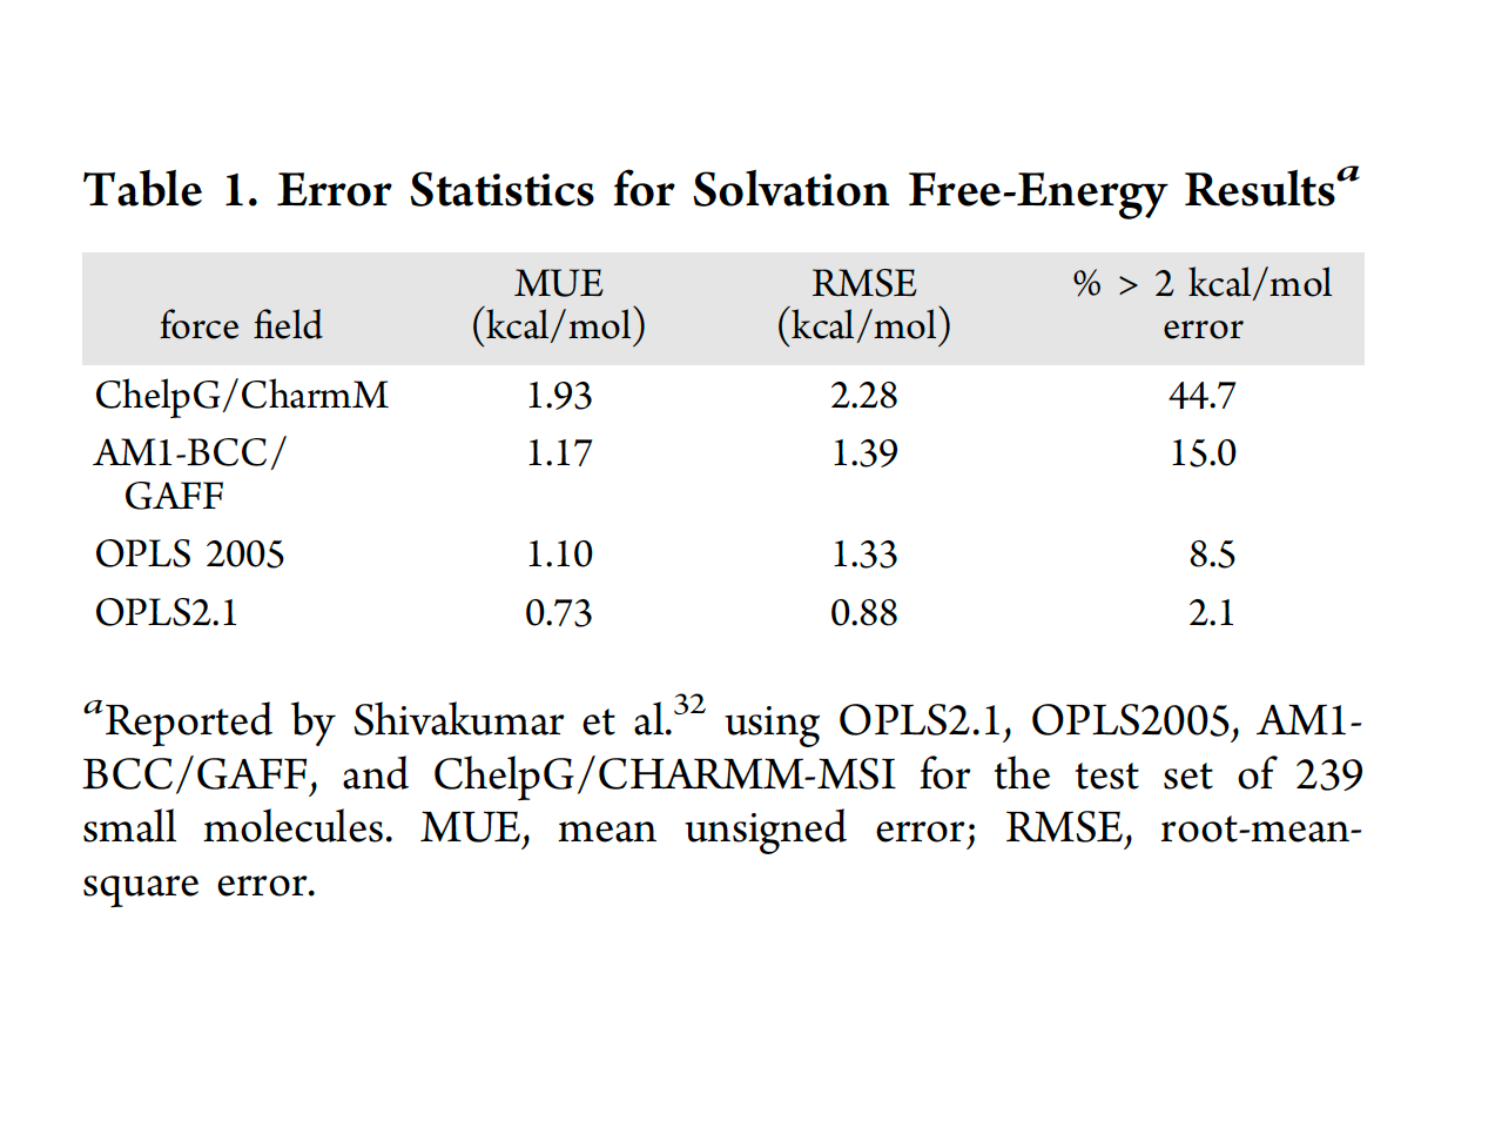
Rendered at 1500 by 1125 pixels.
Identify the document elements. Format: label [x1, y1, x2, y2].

picture [33, 149, 1461, 939]
